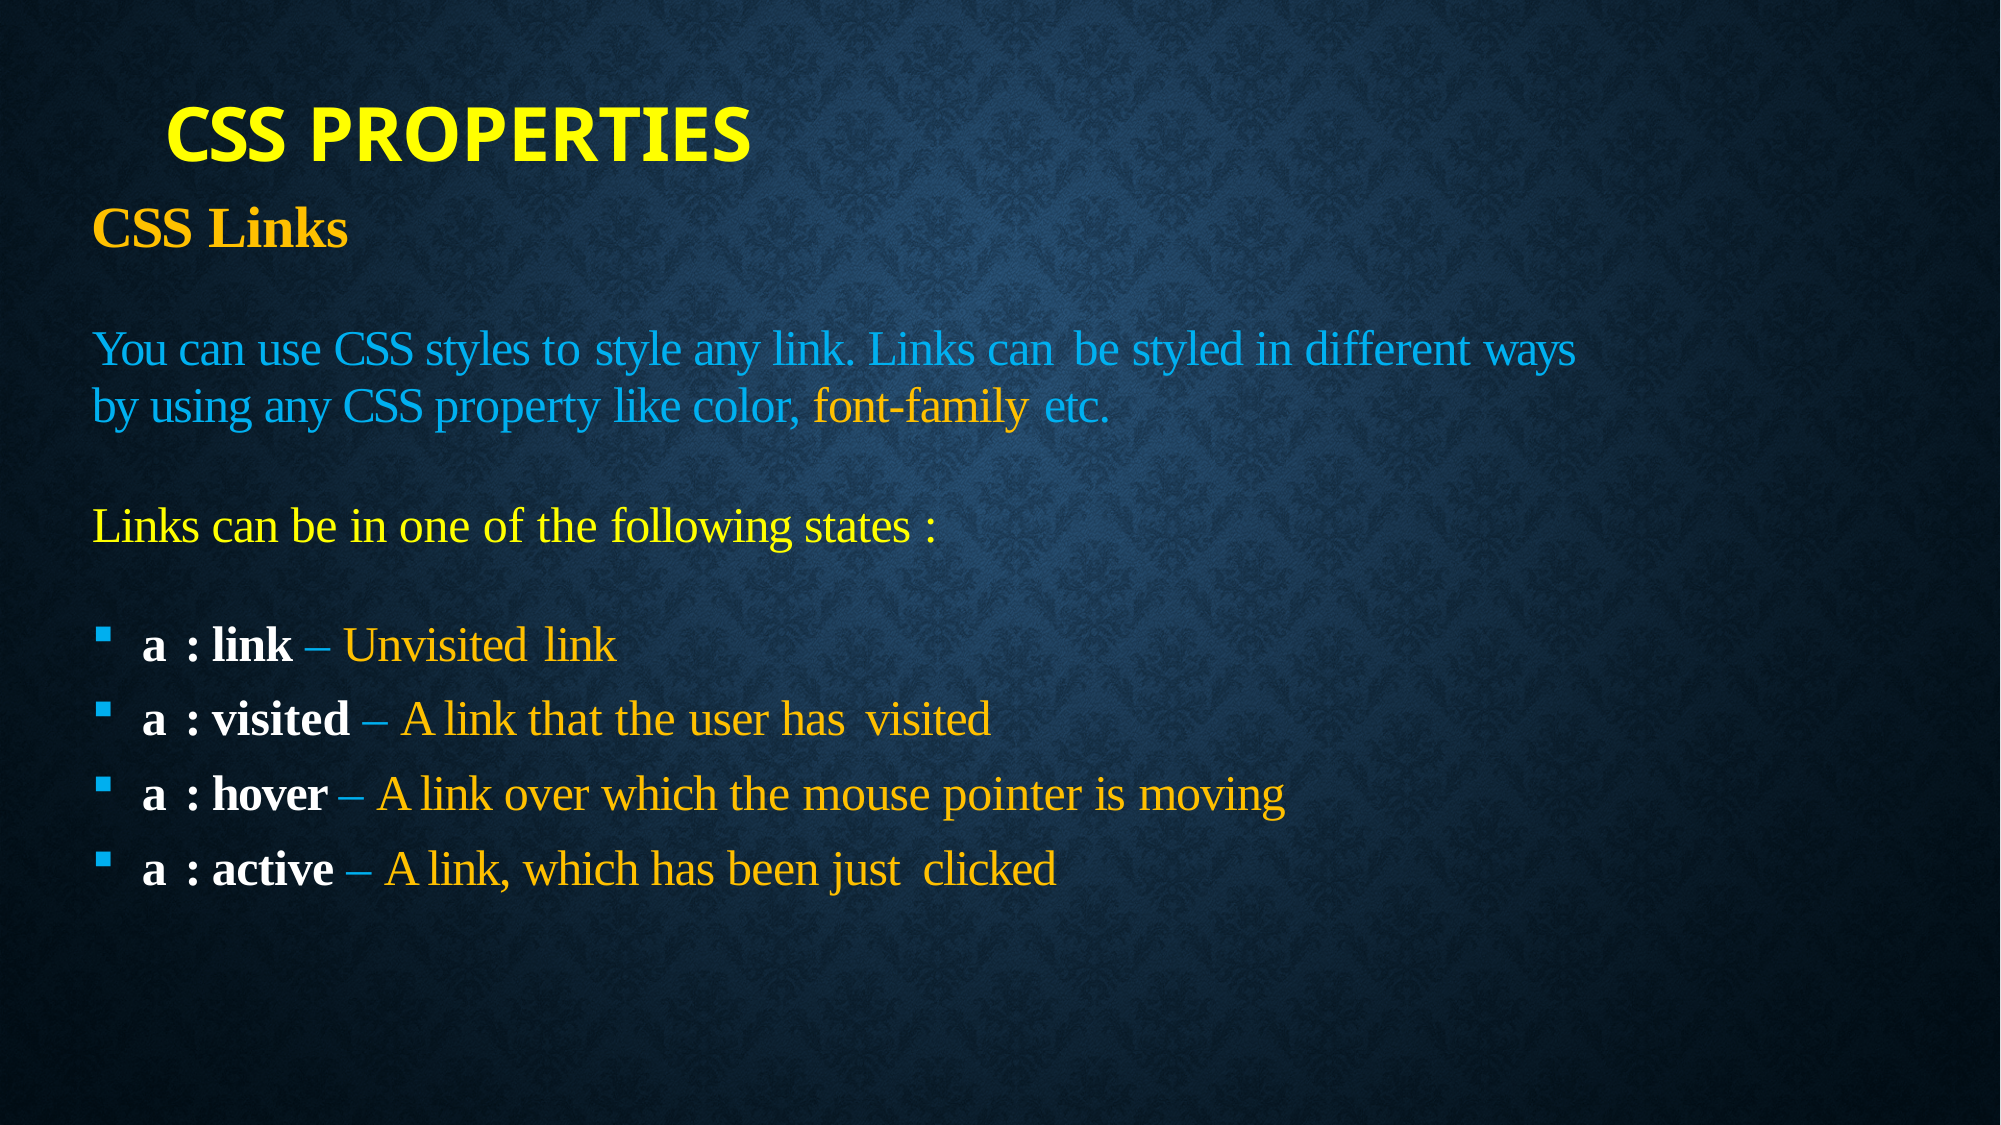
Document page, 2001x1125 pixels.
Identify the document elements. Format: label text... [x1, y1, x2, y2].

text_box CSS Links You can use CSS styles to style any link. Links can be styled in different ways by using any CSS property like color, font-family etc. Links can be in one of the following states : a : link – Unvisited link a : visited – A link that the user has visited a : hover – A link over which the mouse pointer is moving a : active – A link, which has been just clicked [89, 187, 1608, 896]
text_box CSS Properties [45, 84, 849, 177]
